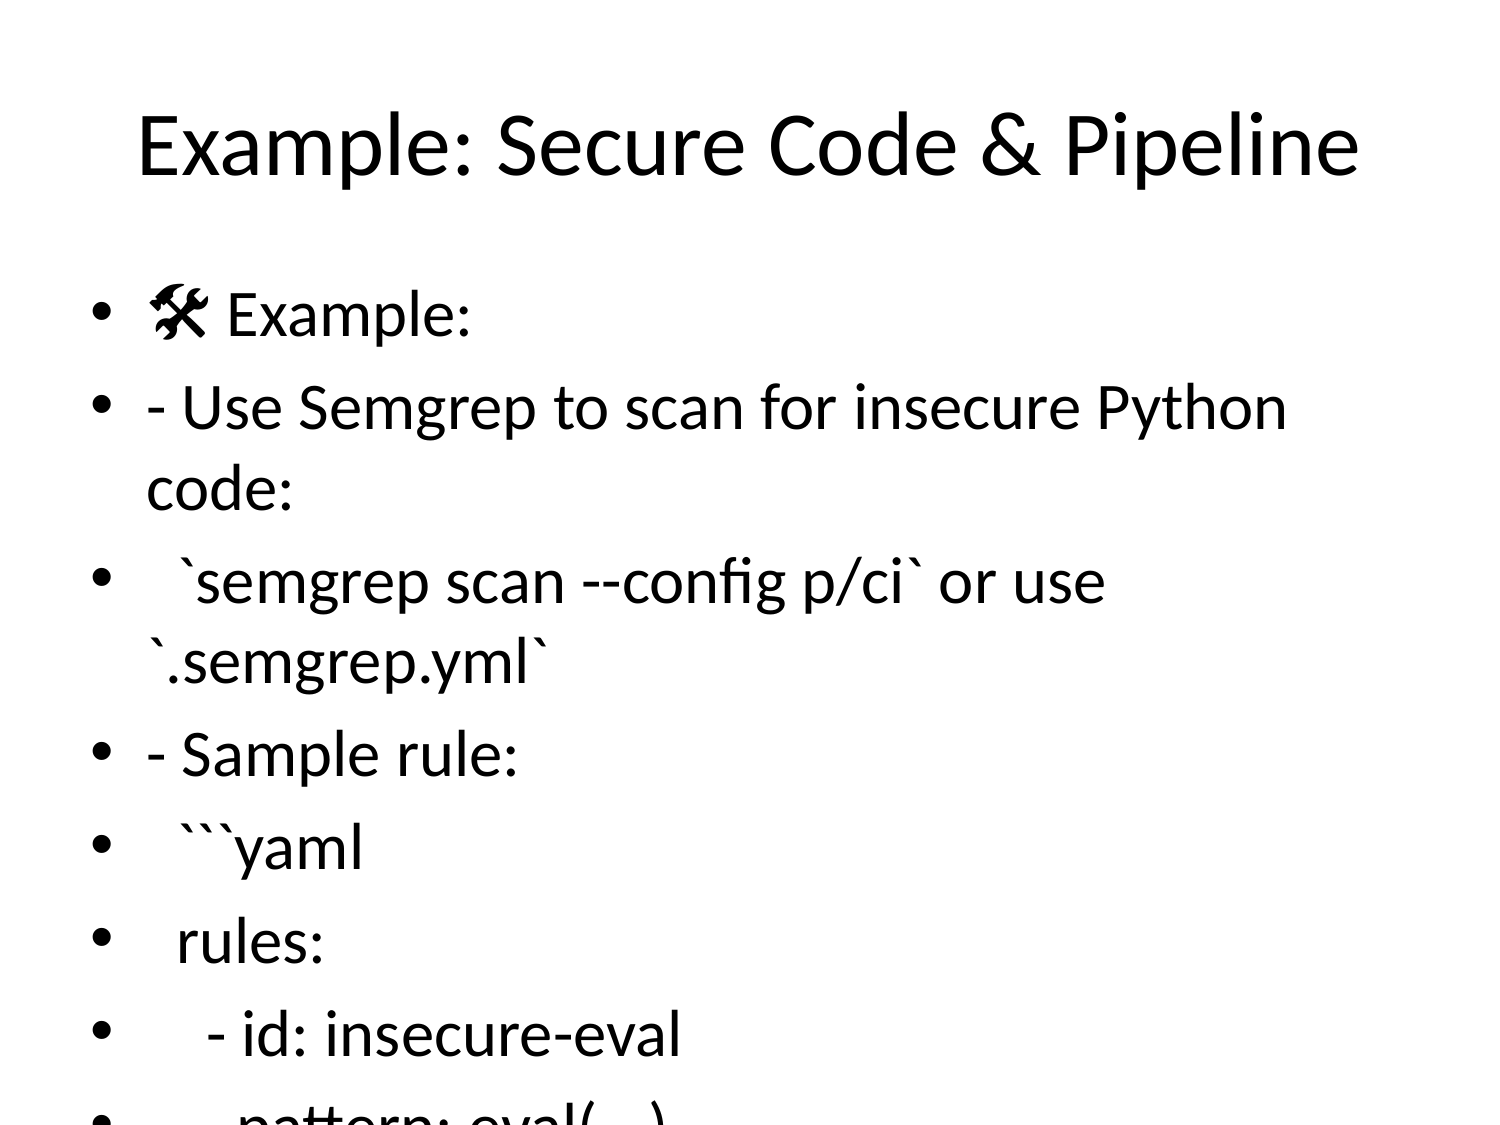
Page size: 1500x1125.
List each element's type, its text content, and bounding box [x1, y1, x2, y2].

list 🛠️ Example: - Use Semgrep to scan for insecure Python code: `semgrep scan --config p/ci` or use `.semgrep.yml` - Sample rule: ```yaml rules: - id: insecure-eval pattern: eval(...) message: 'Avoid using eval — leads to code injection.' ``` - GitHub Actions YAML: ```yaml - name: Run Semgrep run: semgrep scan --config auto ``` [75, 262, 1425, 1005]
title Example: Secure Code & Pipeline [75, 45, 1425, 233]
